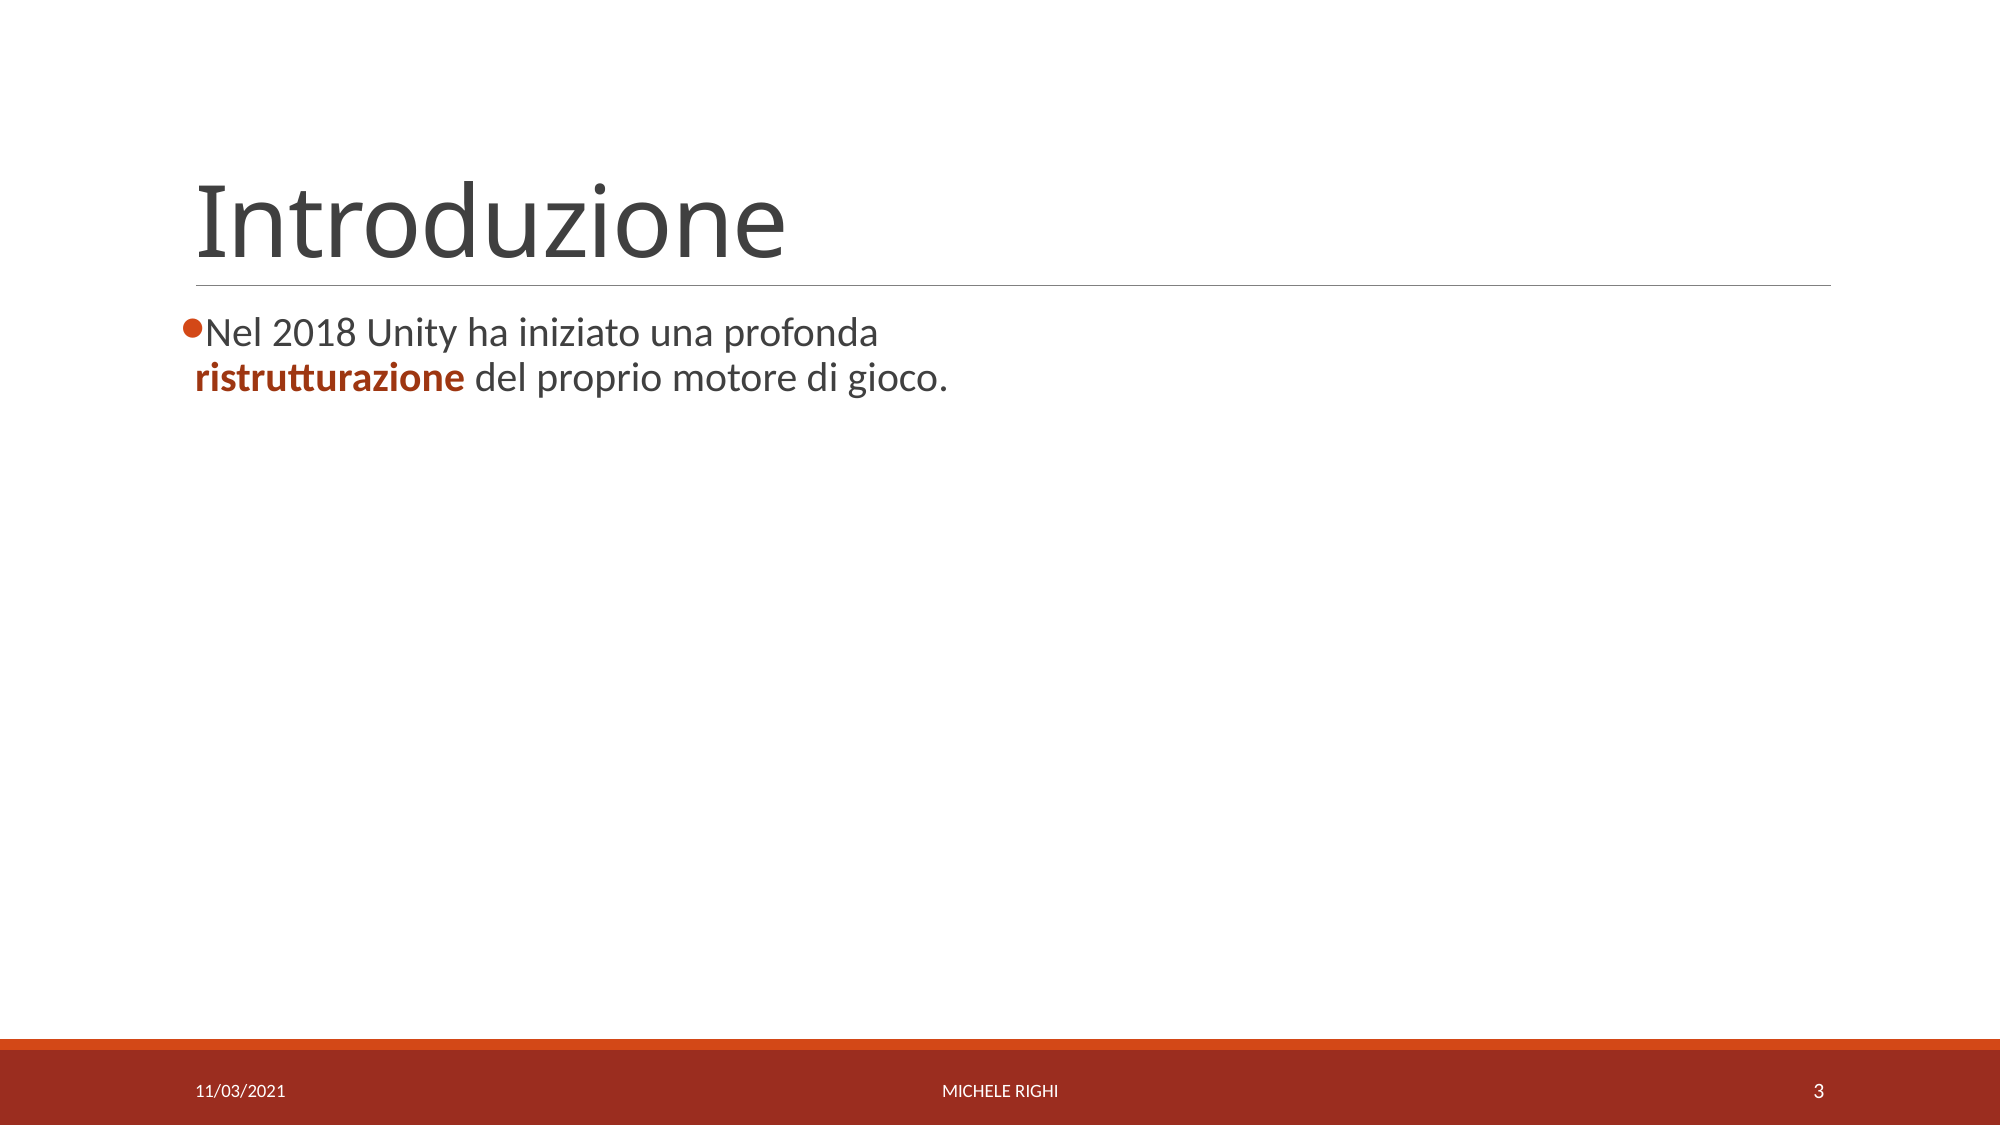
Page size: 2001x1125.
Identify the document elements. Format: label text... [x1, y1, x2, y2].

title Introduzione [180, 47, 1830, 285]
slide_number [180, 1059, 586, 1120]
footer Michele Righi [604, 1059, 1396, 1120]
list Nel 2018 Unity ha iniziato una profonda ristrutturazione del proprio motore di gioco. [180, 302, 1000, 541]
slide_number 3 [1624, 1059, 1840, 1120]
